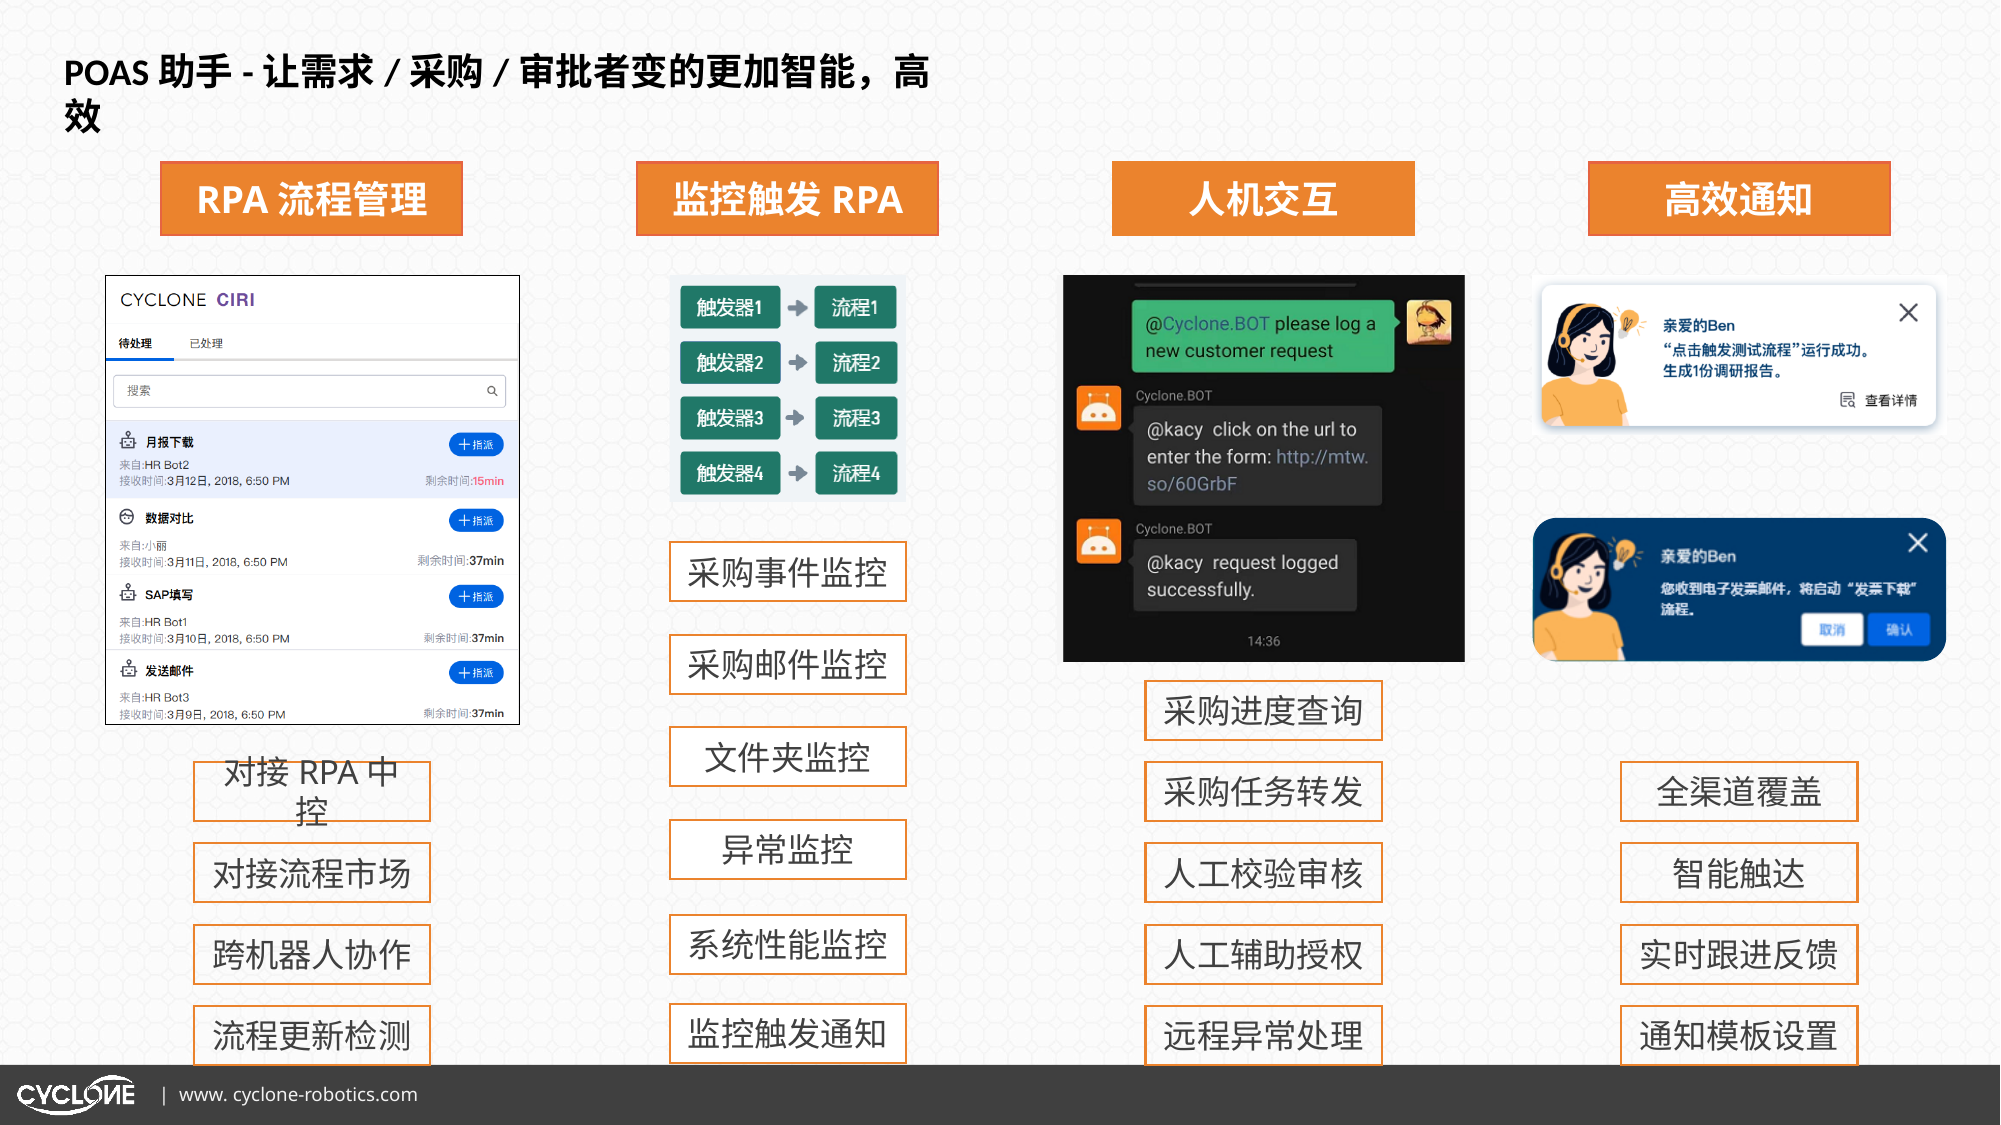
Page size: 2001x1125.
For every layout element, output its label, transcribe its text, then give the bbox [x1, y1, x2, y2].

text_box 采购任务转发 [1144, 761, 1383, 822]
text_box 人工校验审核 [1144, 842, 1383, 903]
text_box RPA流程管理 [160, 161, 463, 236]
text_box 流程更新检测 [193, 1005, 431, 1066]
text_box 远程异常处理 [1144, 1005, 1383, 1066]
picture [1056, 275, 1471, 662]
text_box 监控触发RPA [636, 161, 939, 236]
text_box 智能触达 [1620, 842, 1859, 903]
text_box 监控触发通知 [669, 1003, 907, 1064]
text_box 跨机器人协作 [193, 924, 431, 985]
picture [1532, 275, 1947, 435]
text_box 实时跟进反馈 [1620, 924, 1859, 985]
text_box 人工辅助授权 [1144, 924, 1383, 985]
text_box 异常监控 [669, 819, 907, 880]
picture [1532, 517, 1947, 662]
text_box 人机交互 [1112, 161, 1415, 236]
text_box 系统性能监控 [669, 914, 907, 975]
text_box 对接流程市场 [193, 842, 431, 903]
text_box 采购进度查询 [1144, 680, 1383, 741]
text_box 采购邮件监控 [669, 634, 907, 695]
picture [16, 1074, 135, 1116]
text_box POAS助手-让需求/采购/审批者变的更加智能，高效 [49, 40, 975, 146]
text_box 全渠道覆盖 [1620, 761, 1859, 822]
text_box 采购事件监控 [669, 541, 907, 602]
picture [669, 275, 906, 502]
picture [105, 275, 519, 725]
text_box 对接RPA中控 [193, 761, 431, 822]
text_box 高效通知 [1588, 161, 1891, 236]
text_box 文件夹监控 [669, 726, 907, 787]
text_box 通知模板设置 [1620, 1005, 1859, 1066]
